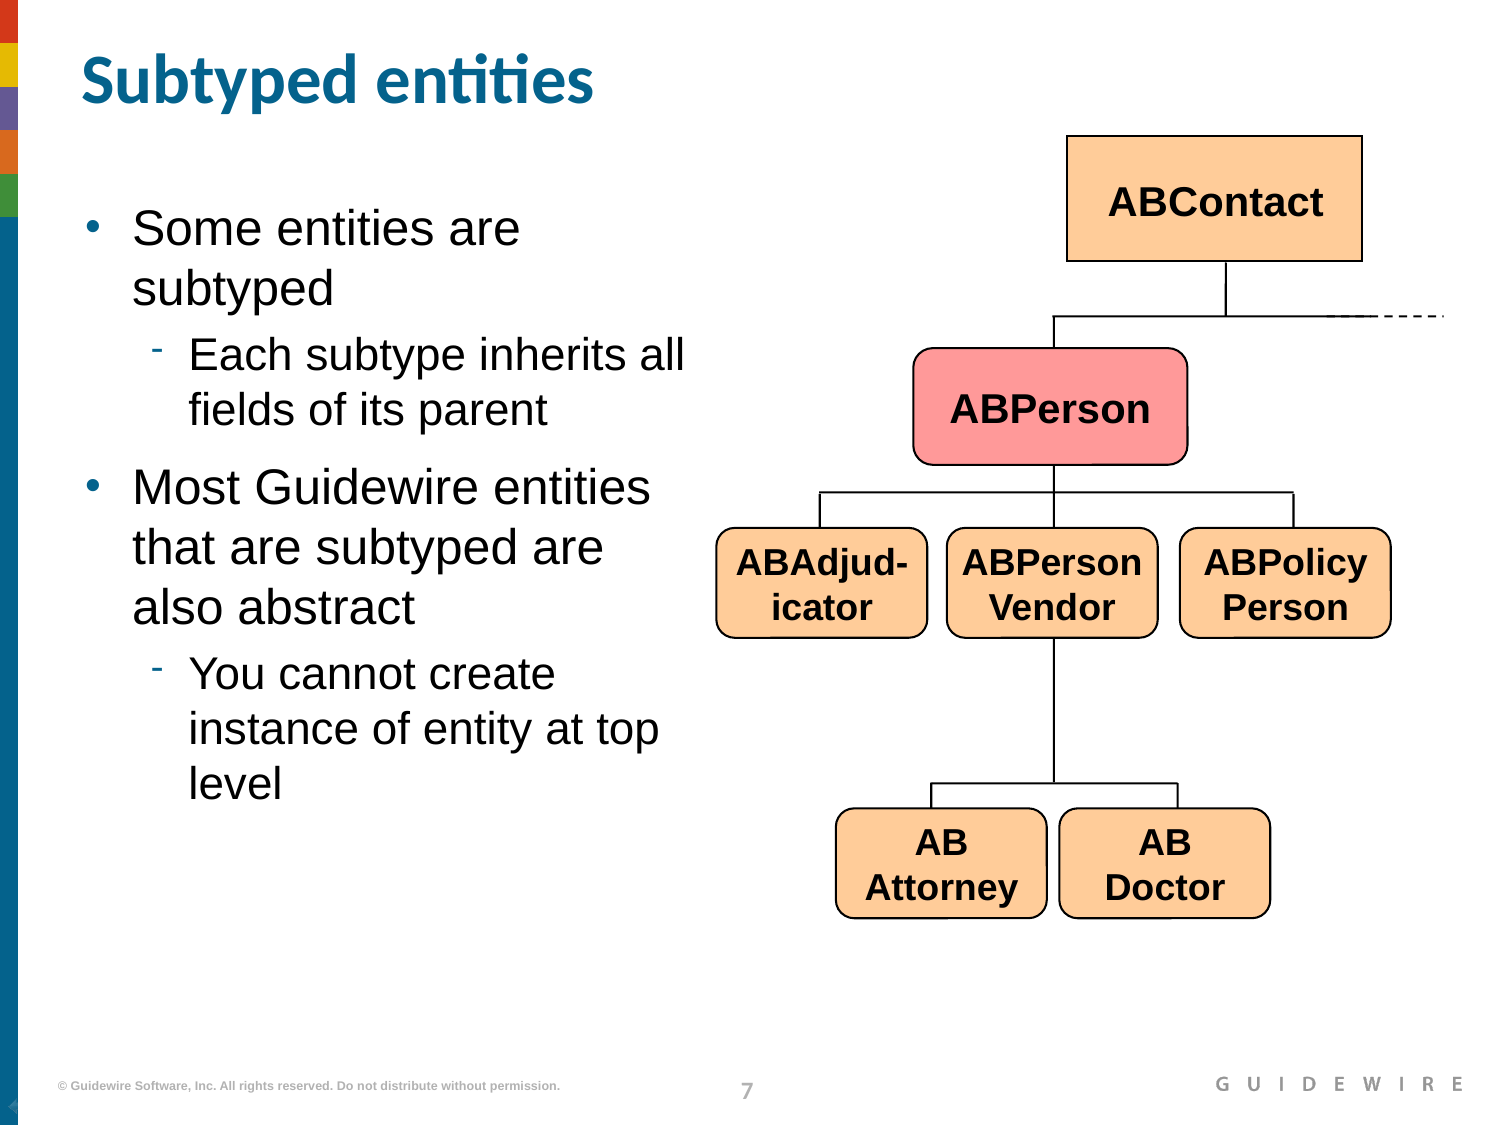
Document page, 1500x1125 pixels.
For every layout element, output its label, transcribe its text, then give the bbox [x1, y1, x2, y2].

title Subtyped entities [81, 19, 1446, 142]
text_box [1179, 527, 1392, 639]
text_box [1059, 808, 1271, 919]
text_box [1067, 135, 1363, 262]
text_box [946, 527, 1158, 639]
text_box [913, 347, 1188, 466]
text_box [716, 527, 928, 639]
picture [0, 0, 18, 216]
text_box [835, 808, 1048, 919]
picture [10, 1101, 18, 1111]
list Some entities are subtyped Each subtype inherits all fields of its parent Most Guidewire entities that are subtyped are also abstract You cannot create instance of entity at top level [85, 195, 715, 1049]
picture [1215, 1073, 1480, 1096]
